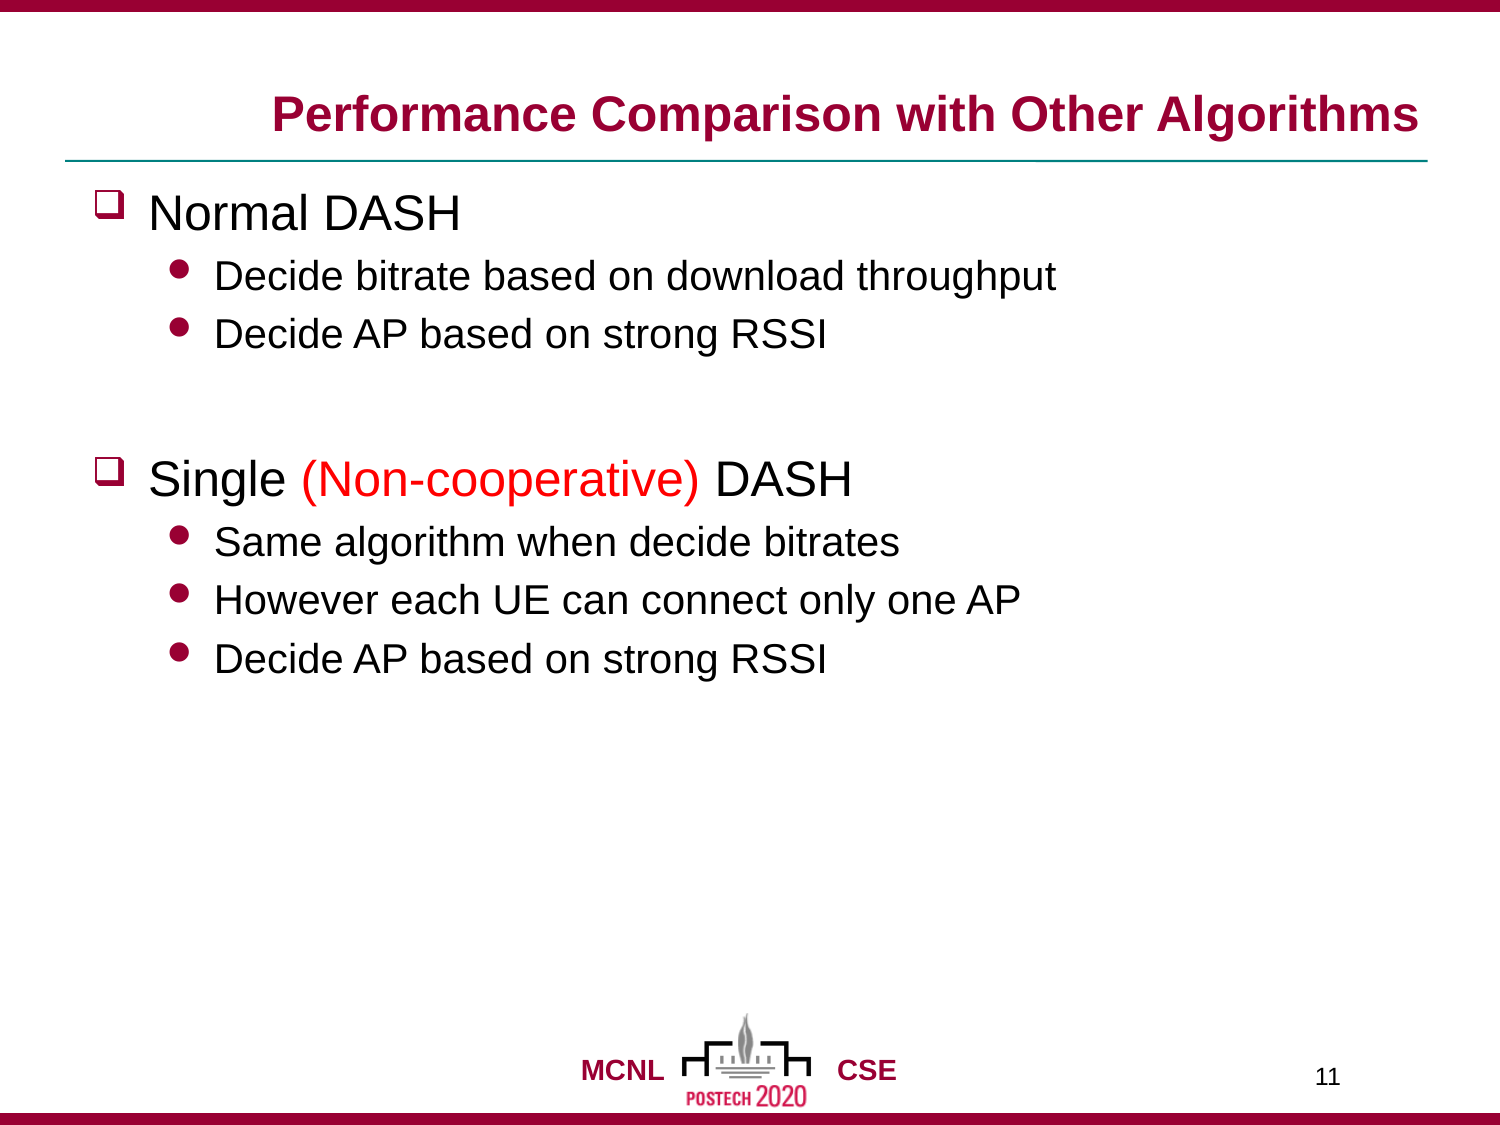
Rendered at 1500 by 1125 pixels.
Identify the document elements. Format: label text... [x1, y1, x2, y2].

picture [672, 1024, 820, 1111]
slide_number 11 [1299, 1052, 1425, 1113]
title Performance Comparison with Other Algorithms [74, 36, 1436, 150]
list Normal DASH Decide bitrate based on download throughput Decide AP based on strong RSSI Single (Non-cooperative) DASH Same algorithm when decide bitrates However each UE can connect only one AP Decide AP based on strong RSSI [76, 172, 1427, 1024]
